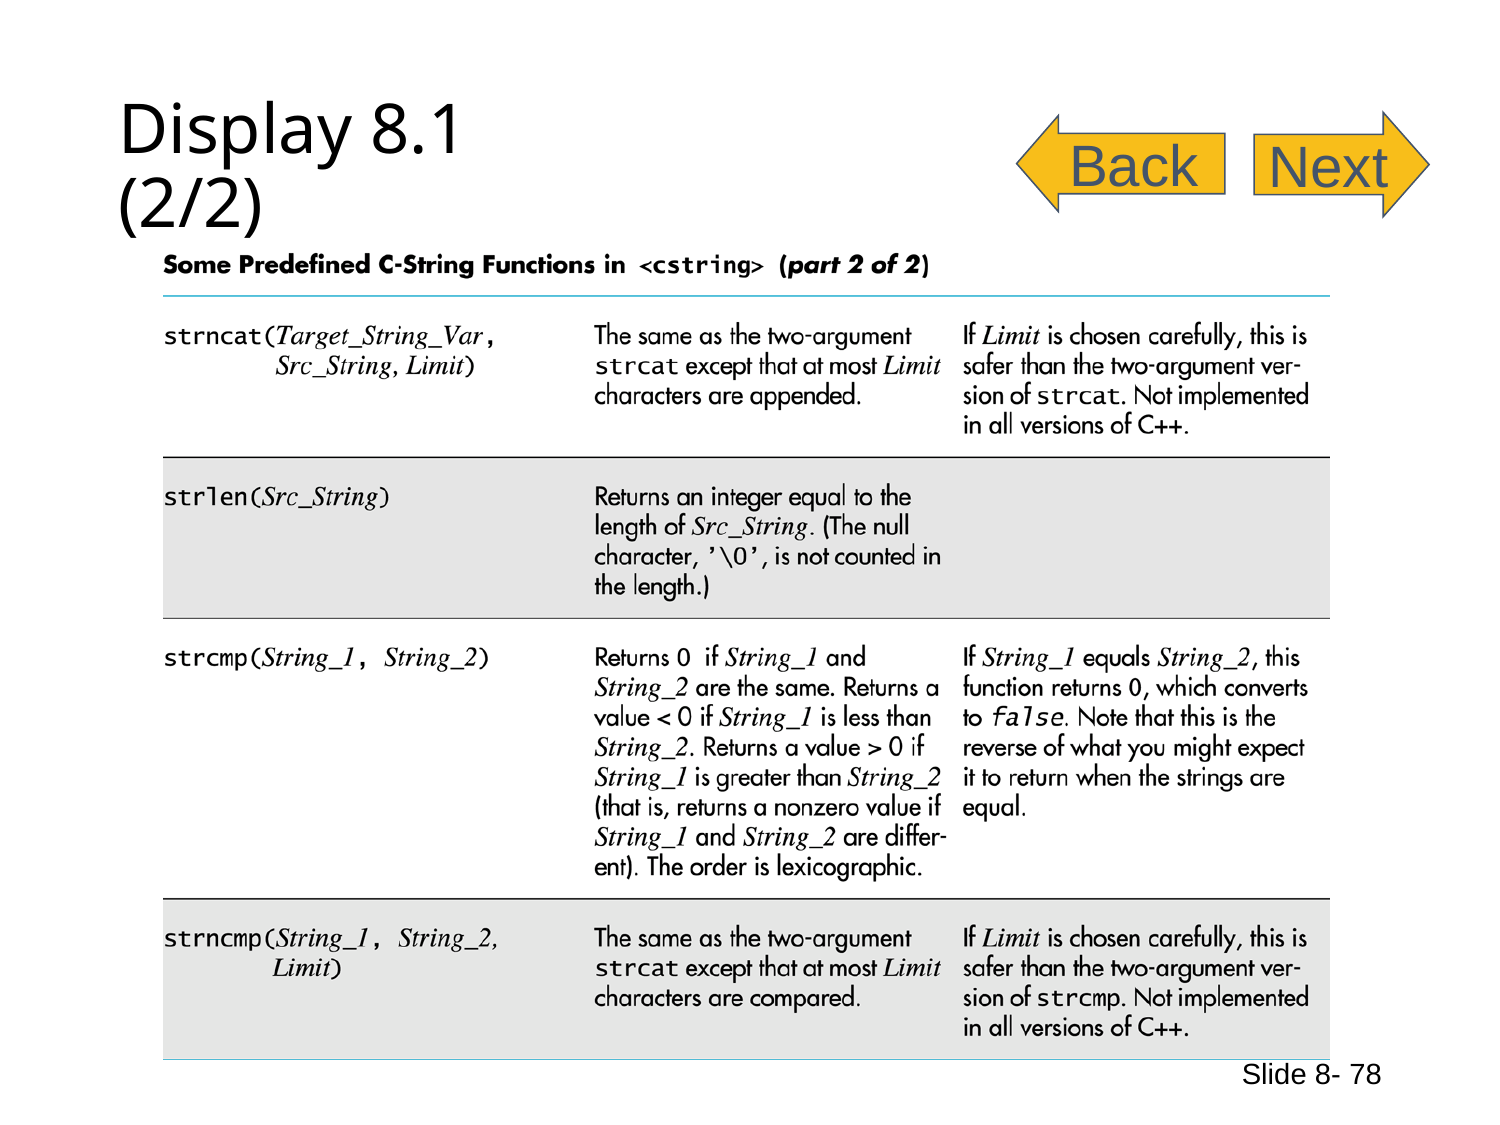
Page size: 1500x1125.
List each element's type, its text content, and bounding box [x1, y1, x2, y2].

text_box Next [1254, 112, 1430, 217]
slide_number Slide 8- 78 [1059, 1042, 1397, 1103]
title Display 8.1 (2/2) [103, 59, 1397, 278]
picture [163, 249, 1330, 1060]
text_box Back [1016, 115, 1225, 212]
